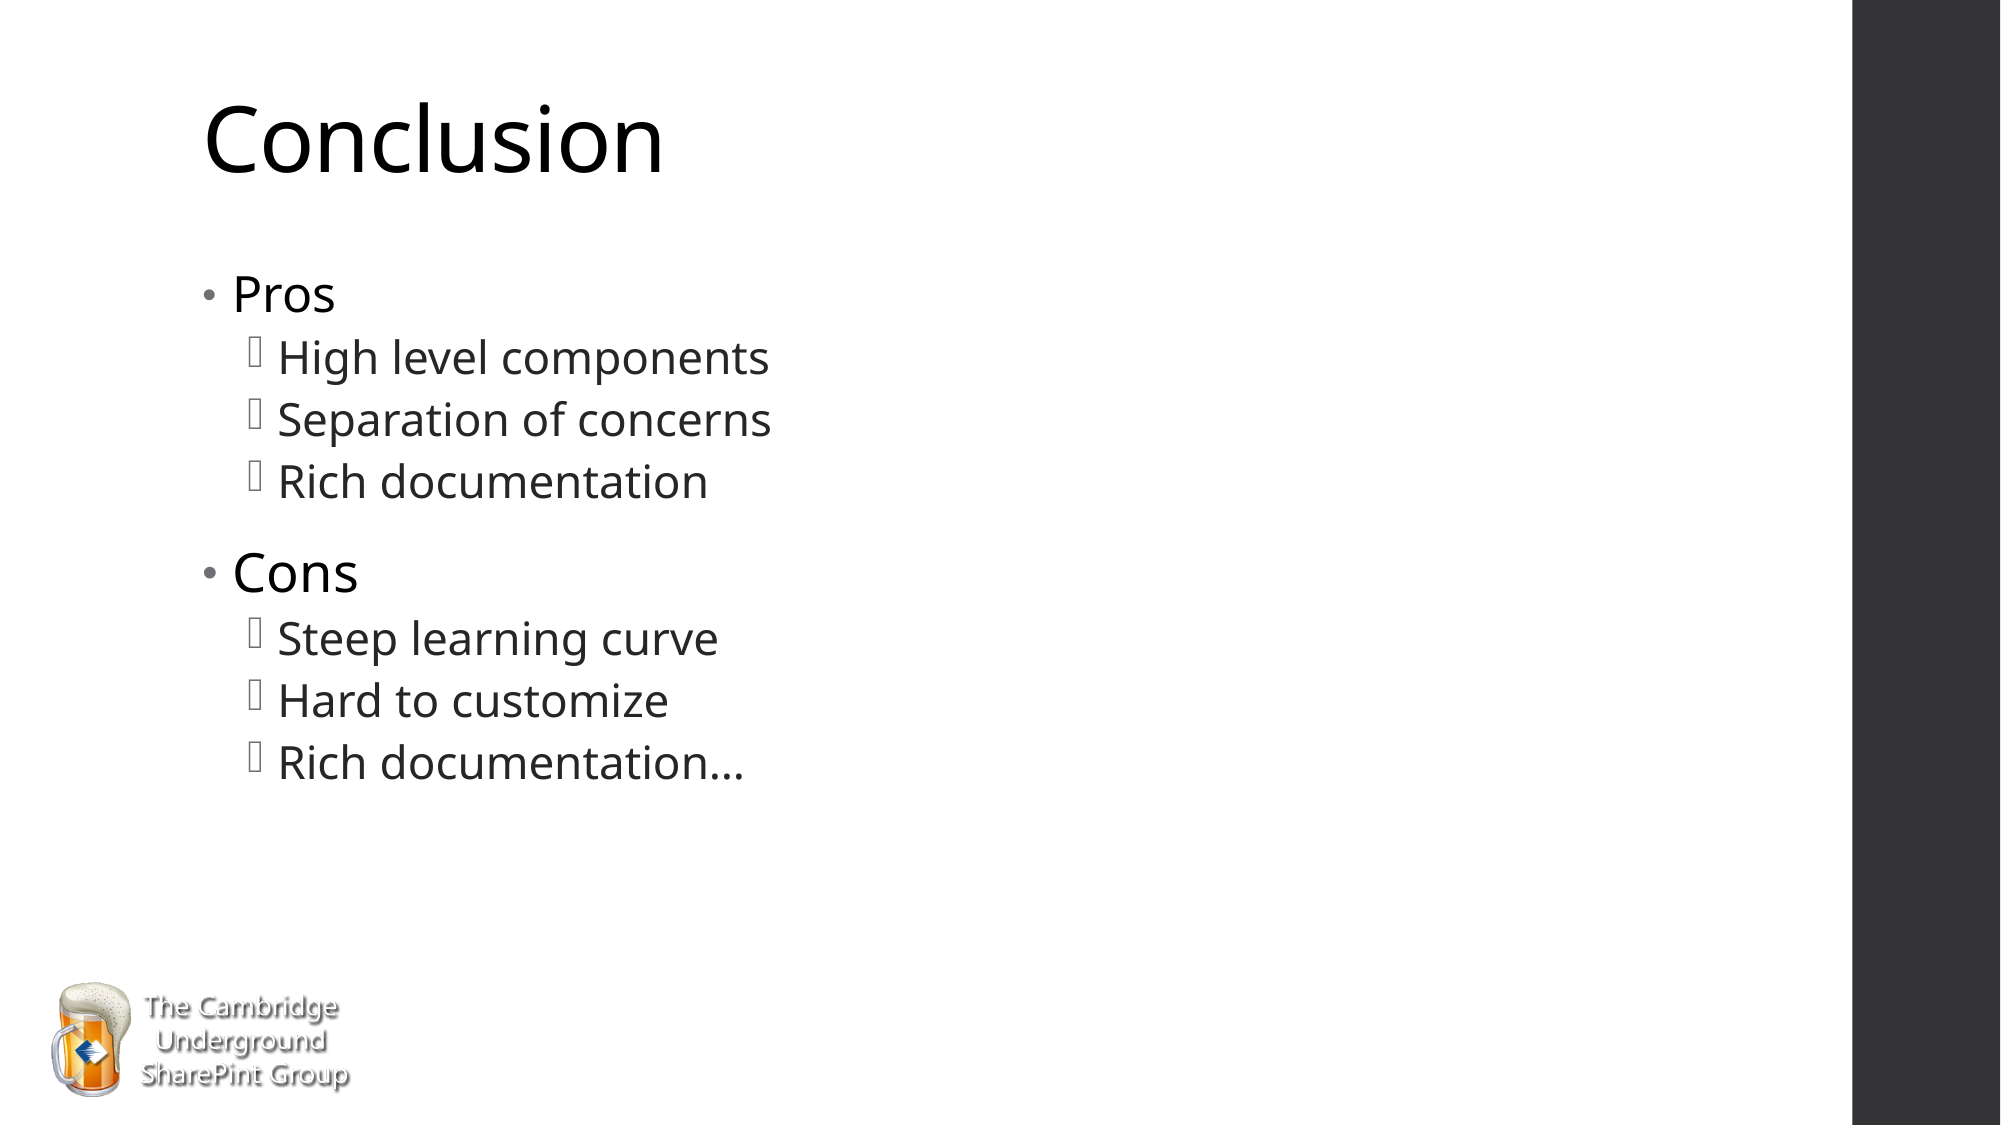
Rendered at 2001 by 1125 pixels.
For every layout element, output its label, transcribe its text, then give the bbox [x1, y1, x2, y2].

picture [51, 981, 352, 1098]
list Pros High level components Separation of concerns Rich documentation Cons Steep learning curve Hard to customize Rich documentation… [187, 259, 1813, 922]
title Conclusion [187, 60, 1813, 200]
